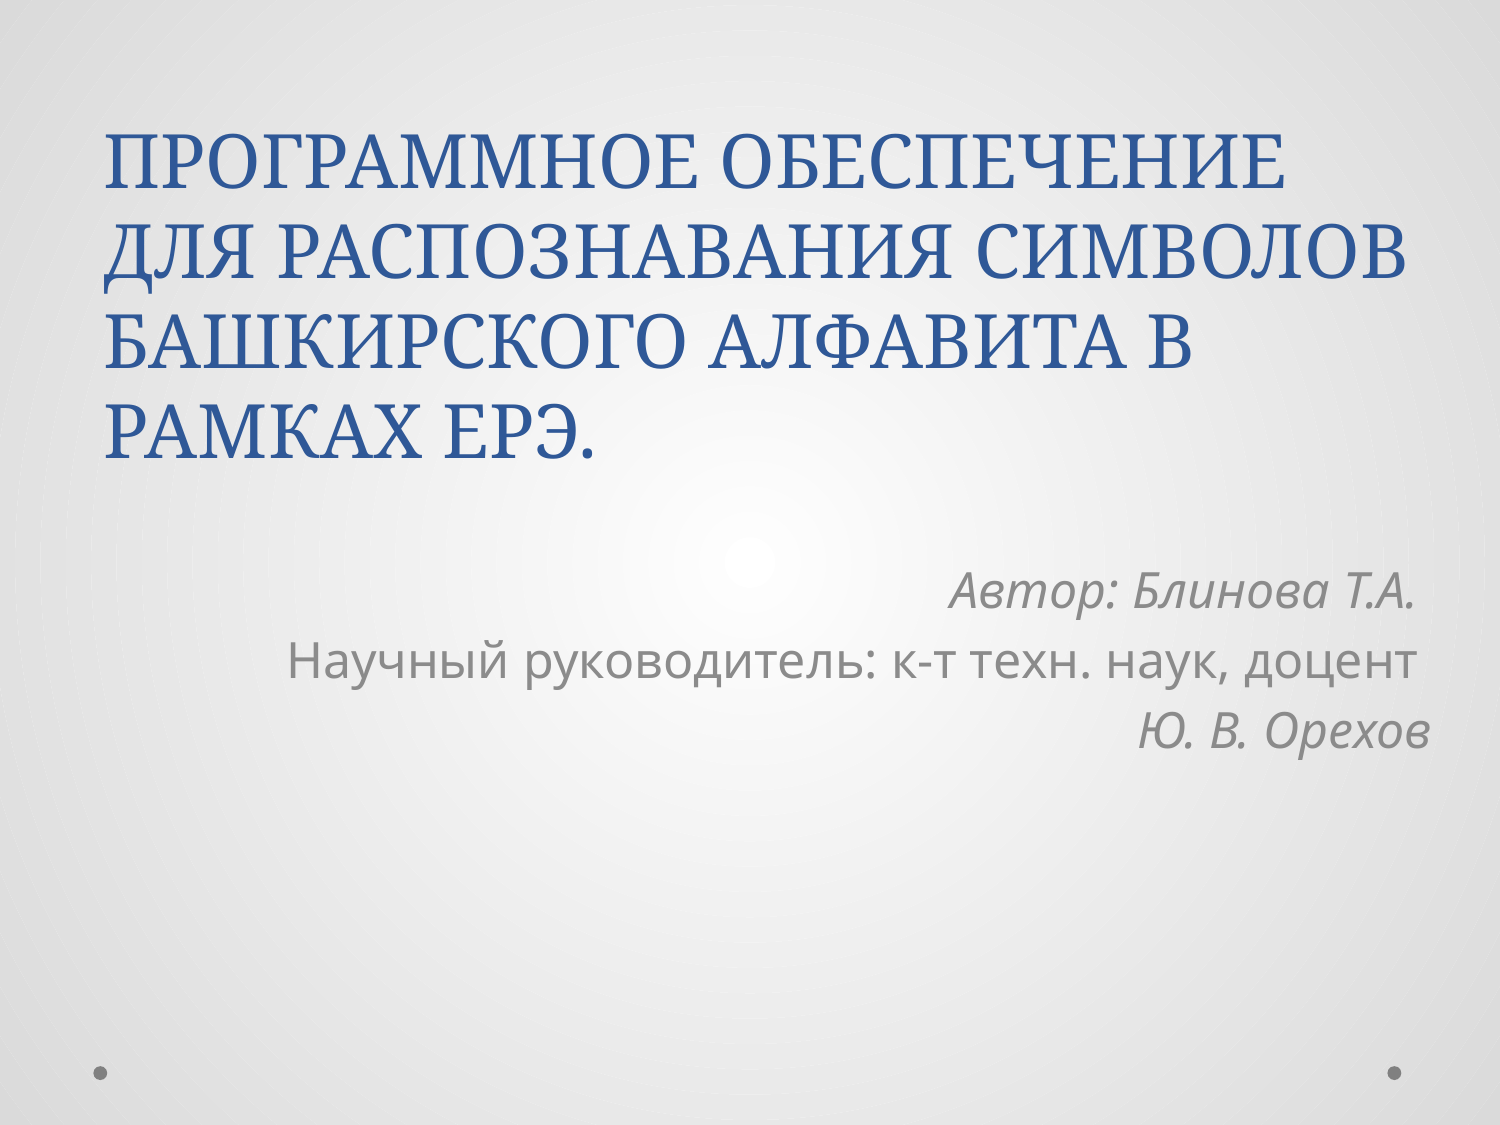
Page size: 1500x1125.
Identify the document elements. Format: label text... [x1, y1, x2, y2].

subtitle Автор: Блинова Т.А. Научный руководитель: к-т техн. наук, доцент Ю. В. Орехов [53, 550, 1447, 1072]
title ПРОГРАММНОЕ ОБЕСПЕЧЕНИЕ ДЛЯ РАСПОЗНАВАНИЯ СИМВОЛОВ БАШКИРСКОГО АЛФАВИТА В РАМКАХ ЕРЭ. [88, 125, 1471, 482]
